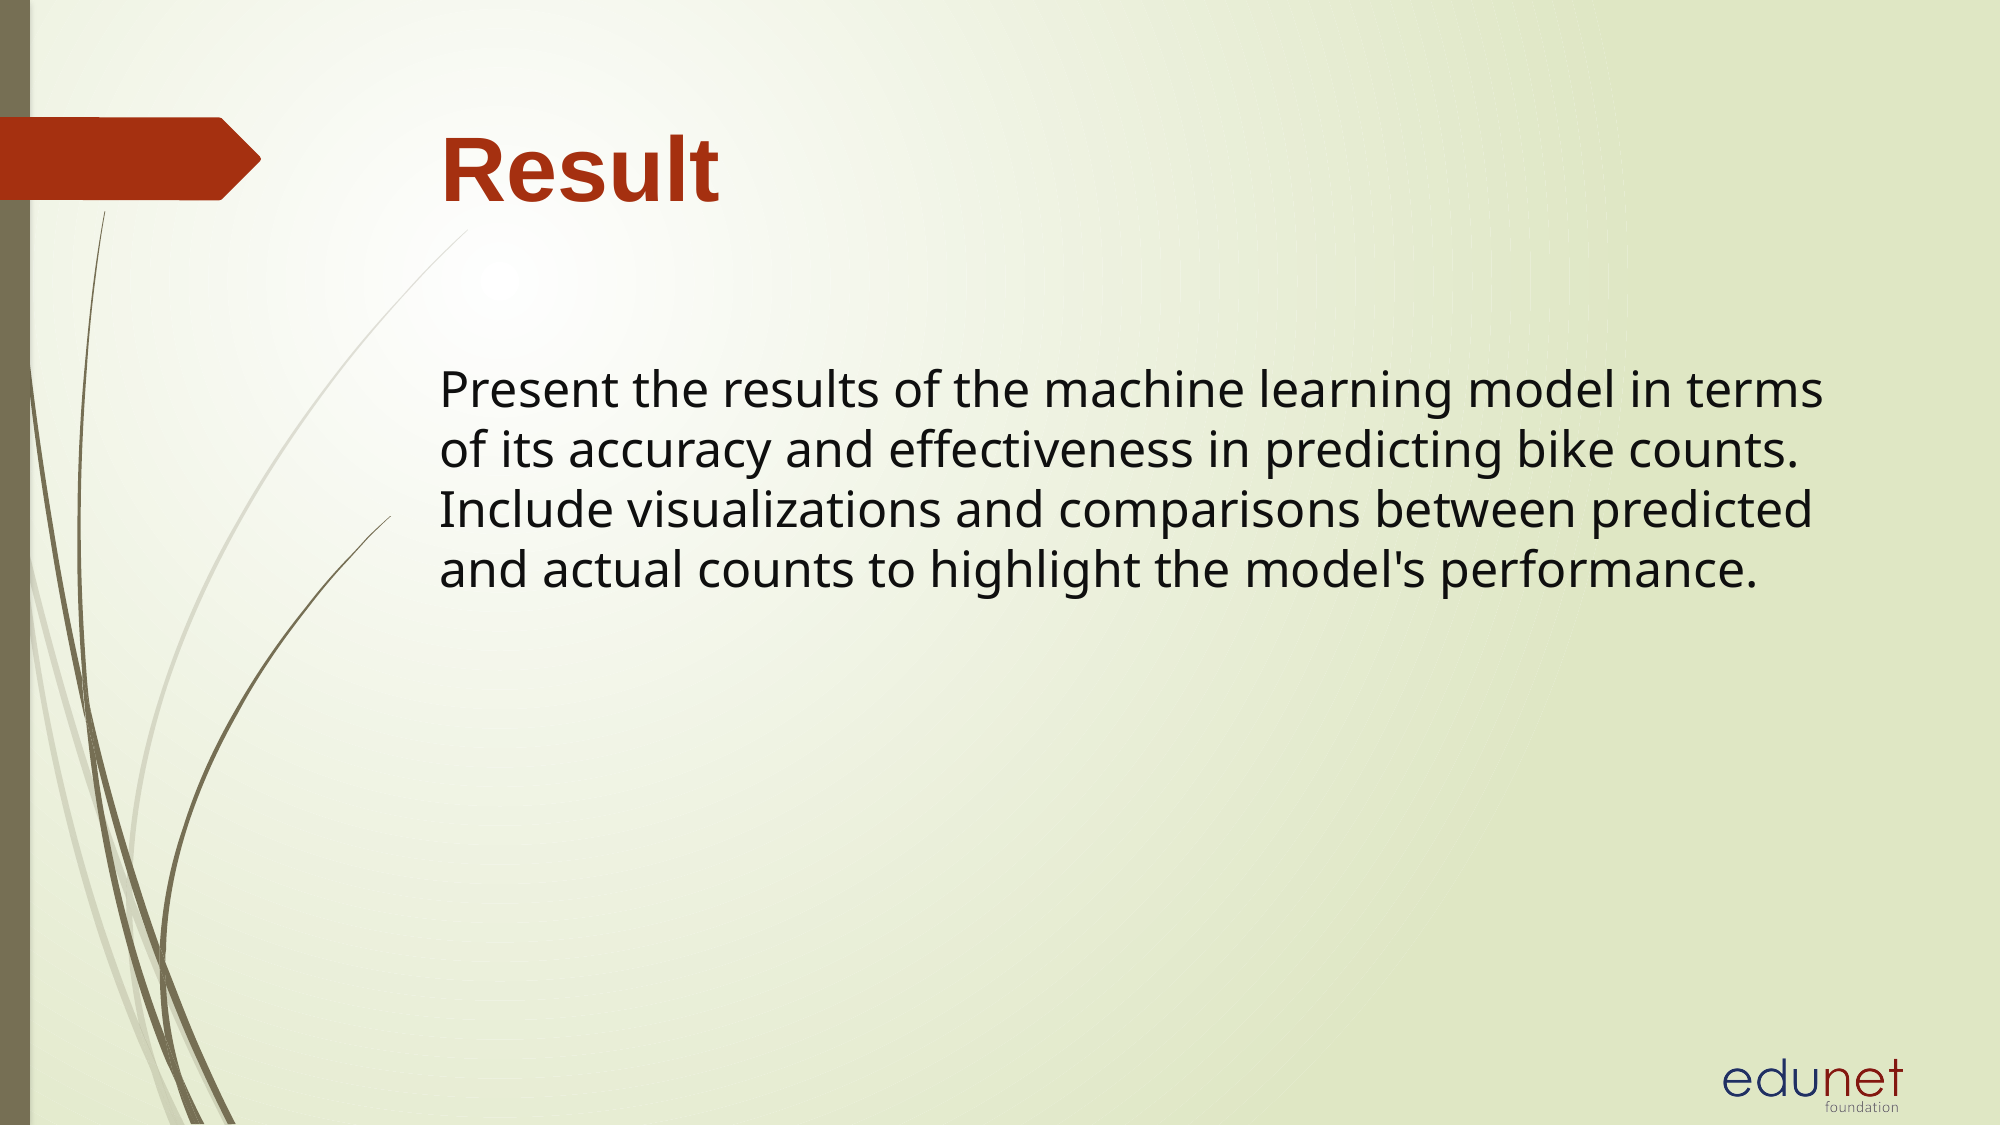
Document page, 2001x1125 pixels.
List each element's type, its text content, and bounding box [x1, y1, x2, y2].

picture [1719, 1056, 1905, 1116]
list Present the results of the machine learning model in terms of its accuracy and effectiveness in predicting bike counts. Include visualizations and comparisons between predicted and actual counts to highlight the model's performance. [424, 350, 1888, 970]
title Result [425, 102, 1888, 313]
